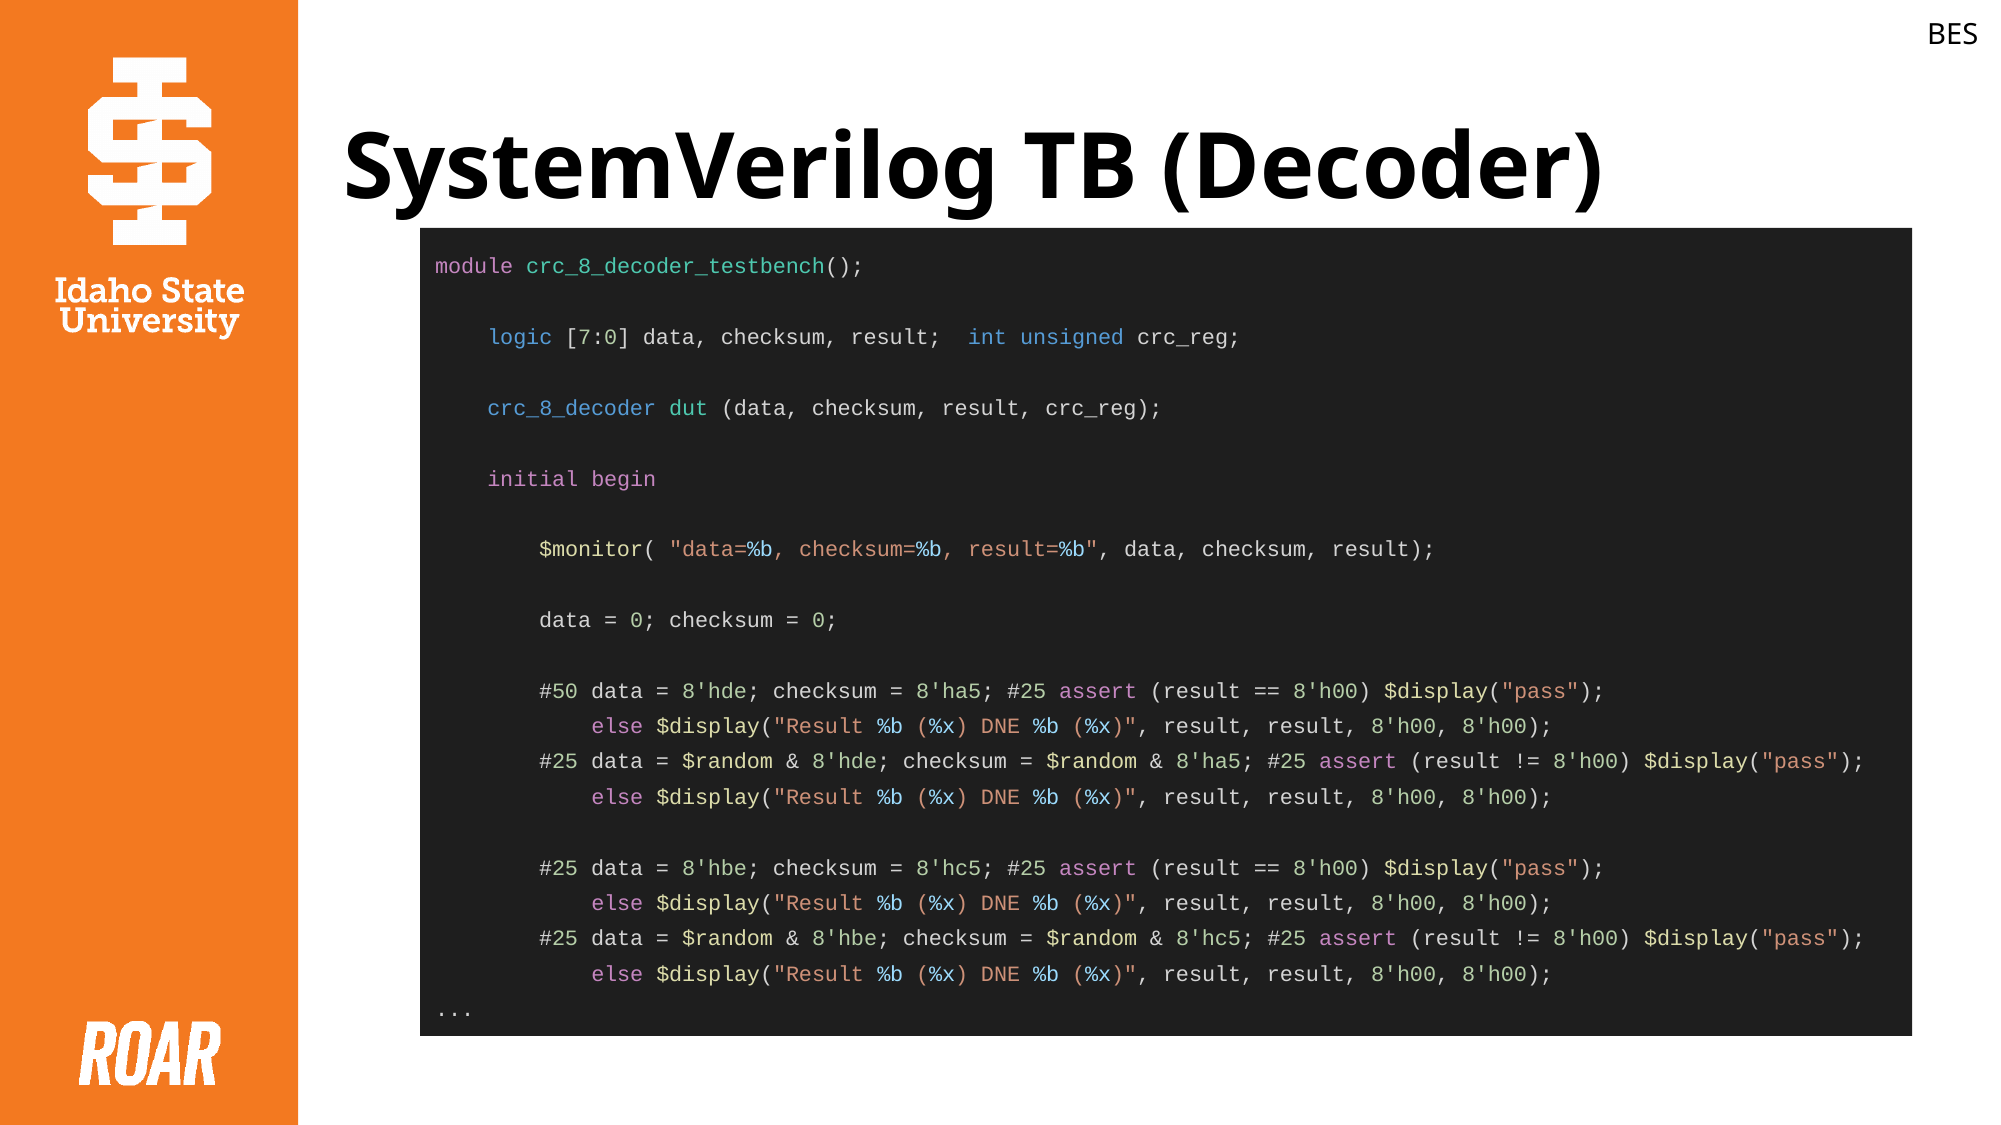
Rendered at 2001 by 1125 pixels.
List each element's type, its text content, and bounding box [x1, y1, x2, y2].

picture [41, 36, 258, 361]
text_box module crc_8_decoder_testbench(); logic [7:0] data, checksum, result; int unsigned crc_reg; crc_8_decoder dut (data, checksum, result, crc_reg); initial begin $monitor( "data=%b, checksum=%b, result=%b", data, checksum, result); data = 0; checksum = 0; #50 data = 8'hde; checksum = 8'ha5; #25 assert (result == 8'h00) $display("pass"); else $display("Result %b (%x) DNE %b (%x)", result, result, 8'h00, 8'h00); #25 data = $random & 8'hde; checksum = $random & 8'ha5; #25 assert (result != 8'h00) $display("pass"); else $display("Result %b (%x) DNE %b (%x)", result, result, 8'h00, 8'h00); #25 data = 8'hbe; checksum = 8'hc5; #25 assert (result == 8'h00) $display("pass"); else $display("Result %b (%x) DNE %b (%x)", result, result, 8'h00, 8'h00); #25 data = $random & 8'hbe; checksum = $random & 8'hc5; #25 assert (result != 8'h00) $display("pass"); else $display("Result %b (%x) DNE %b (%x)", result, result, 8'h00, 8'h00); ... [420, 227, 1913, 1036]
title SystemVerilog TB (Decoder) [328, 59, 1913, 278]
text_box BES [1912, 0, 2000, 65]
picture [71, 1017, 228, 1089]
